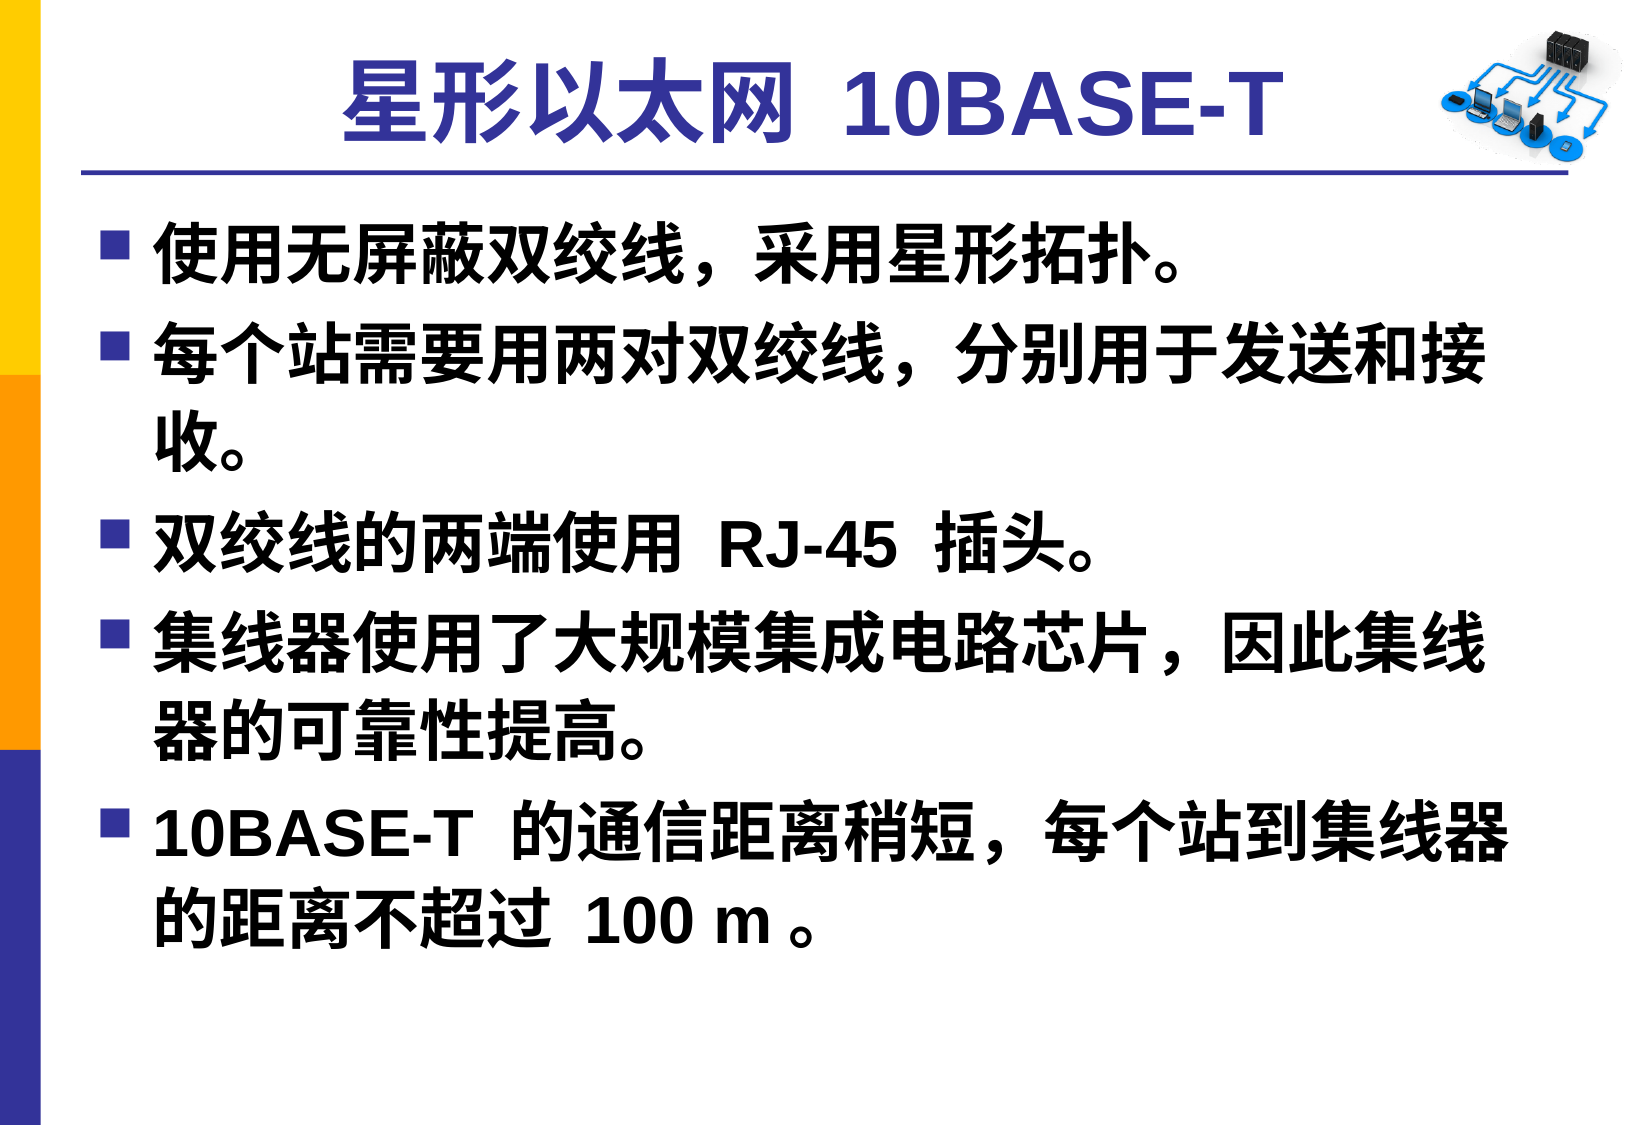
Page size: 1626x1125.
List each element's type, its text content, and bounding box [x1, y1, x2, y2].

title 星形以太网 10BASE-T [81, 30, 1569, 161]
list 使用无屏蔽双绞线，采用星形拓扑。 每个站需要用两对双绞线，分别用于发送和接收。 双绞线的两端使用 RJ-45 插头。 集线器使用了大规模集成电路芯片，因此集线器的可靠性提高。 10BASE-T 的通信距离稍短，每个站到集线器的距离不超过 100 m。 [81, 196, 1569, 1006]
picture [1438, 30, 1624, 165]
